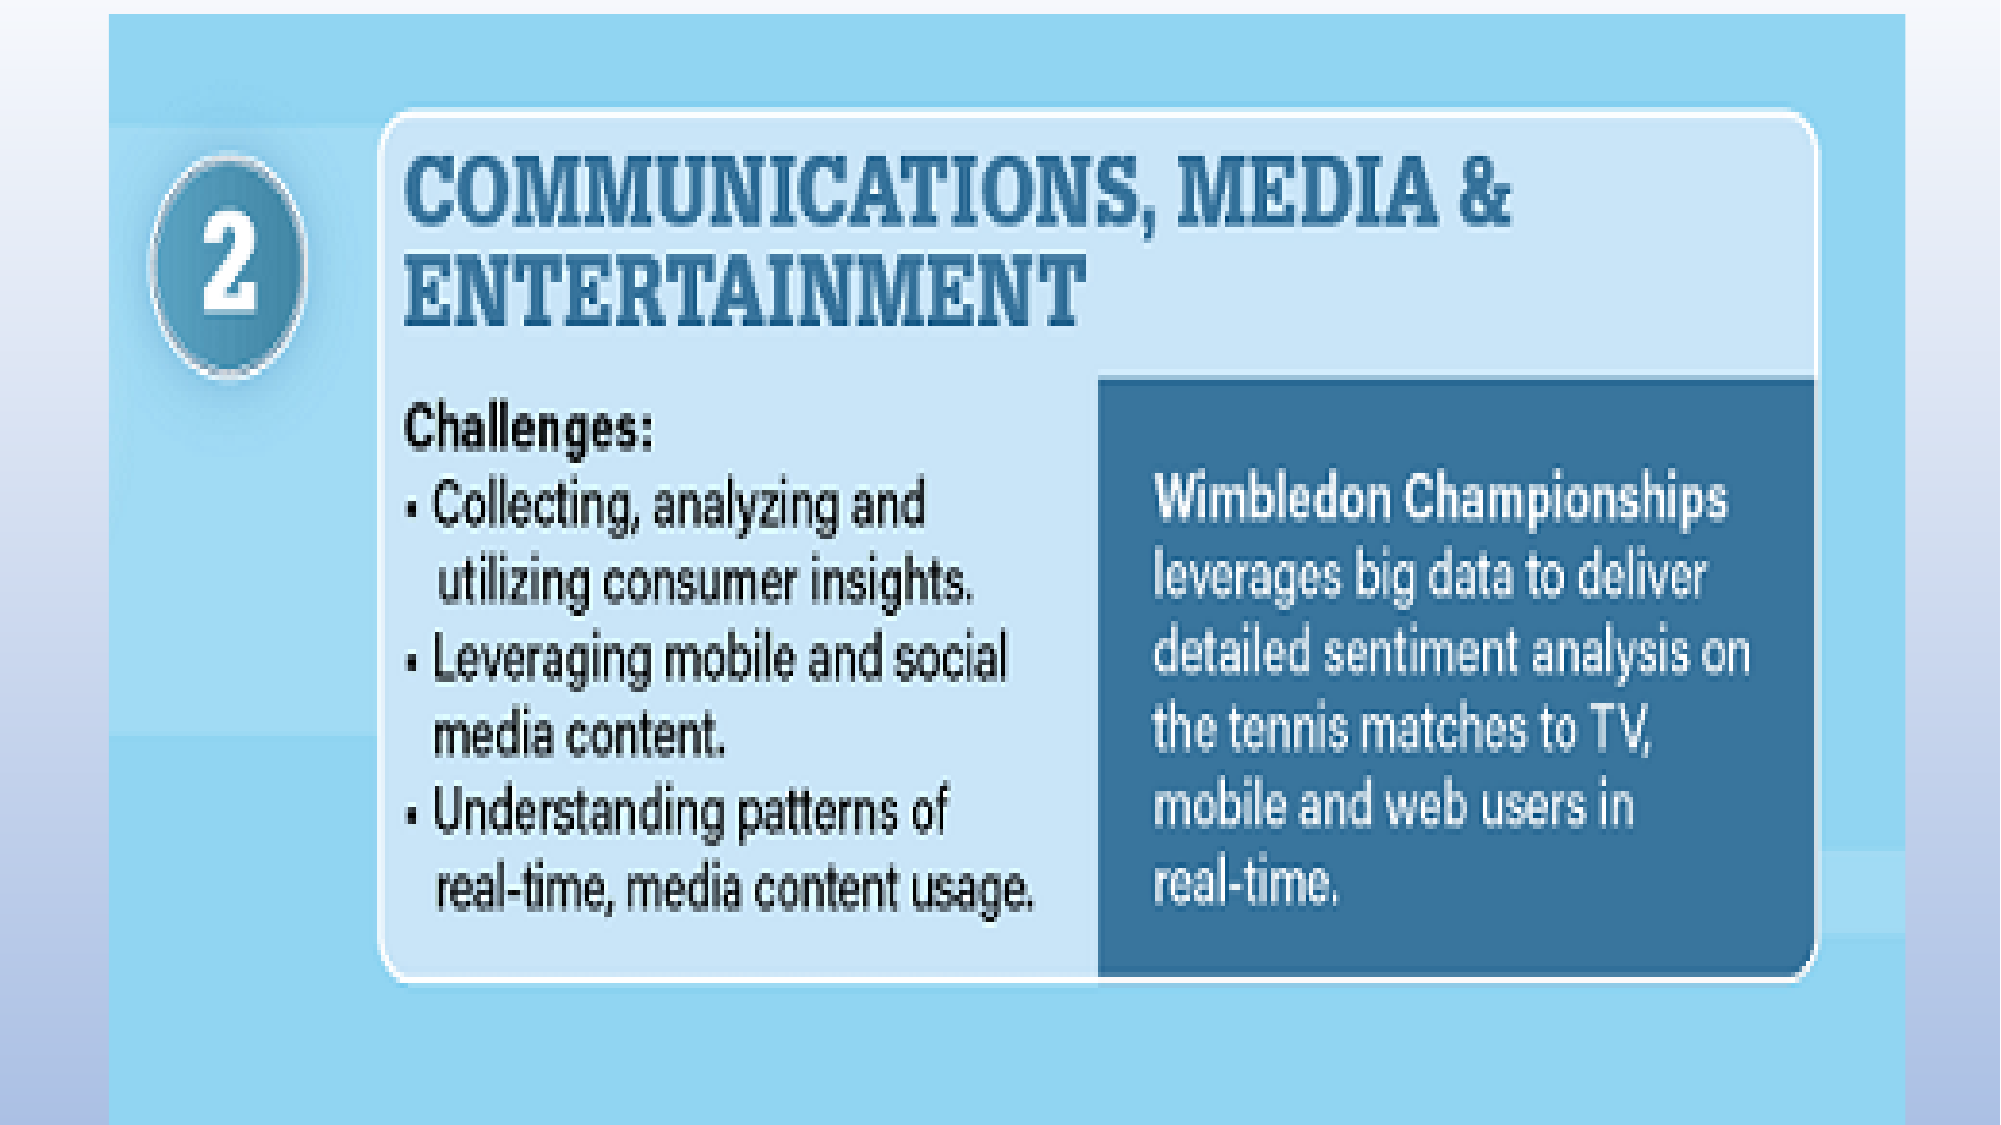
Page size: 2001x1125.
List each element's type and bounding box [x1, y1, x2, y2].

picture [108, 14, 1906, 1125]
